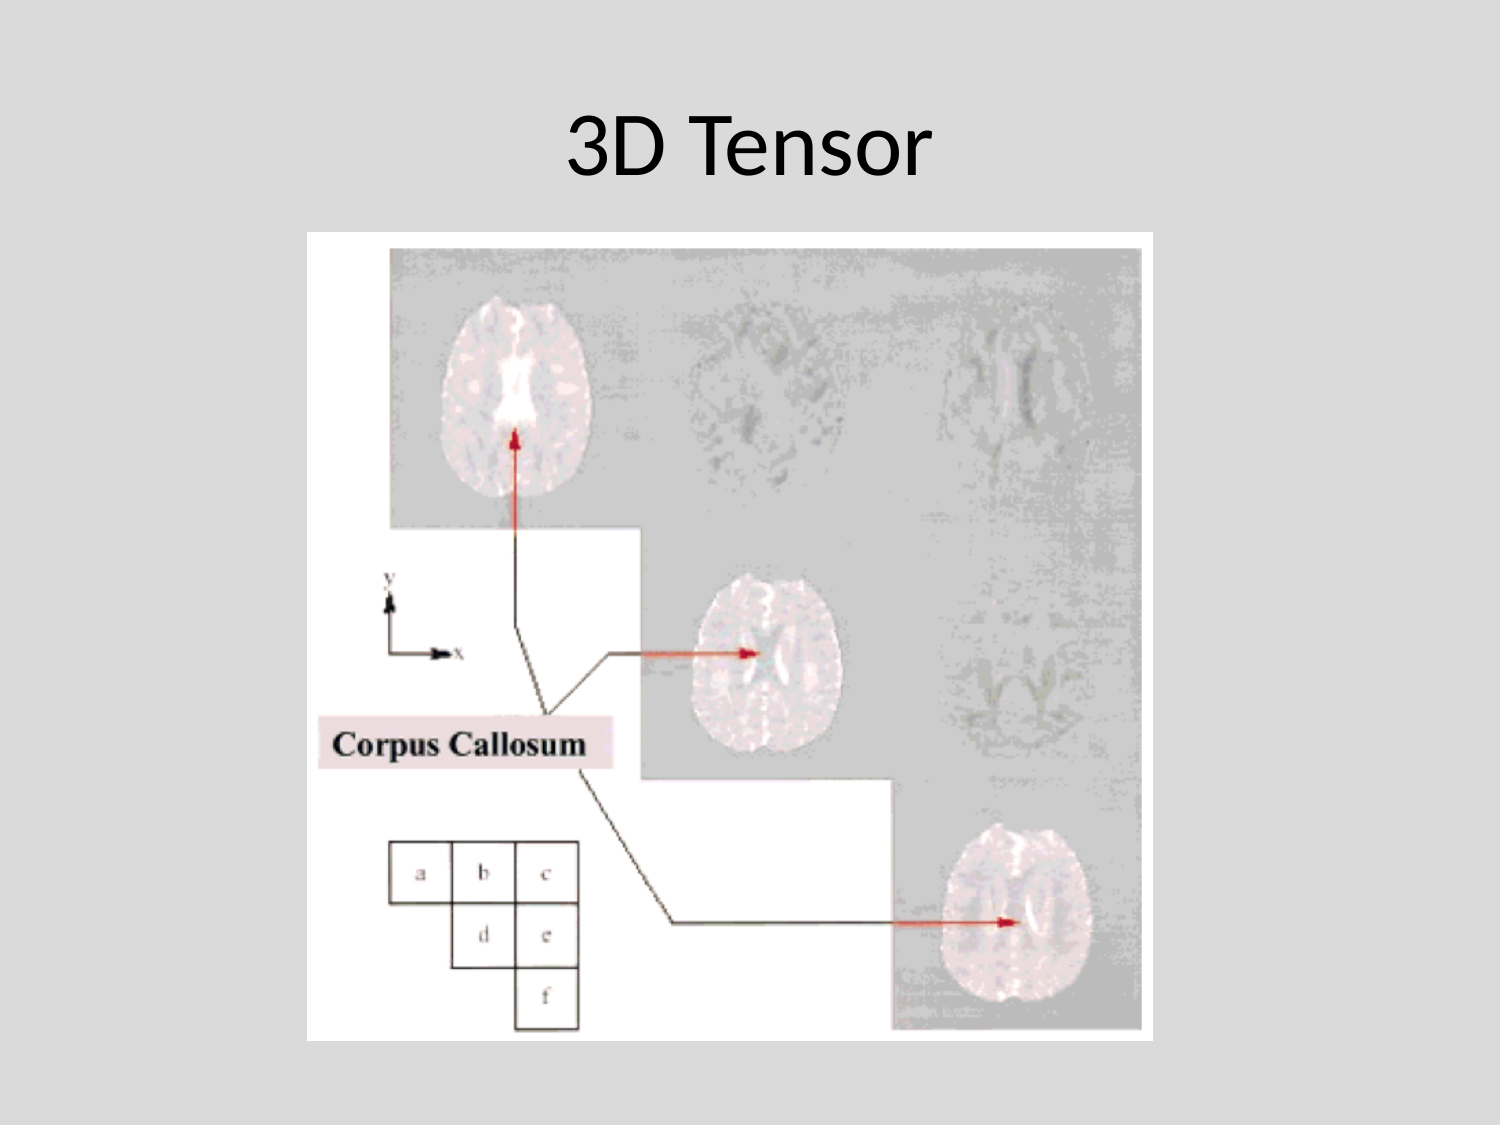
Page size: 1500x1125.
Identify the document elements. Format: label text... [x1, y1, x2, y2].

title 3D Tensor [75, 45, 1425, 233]
picture [307, 232, 1154, 1042]
